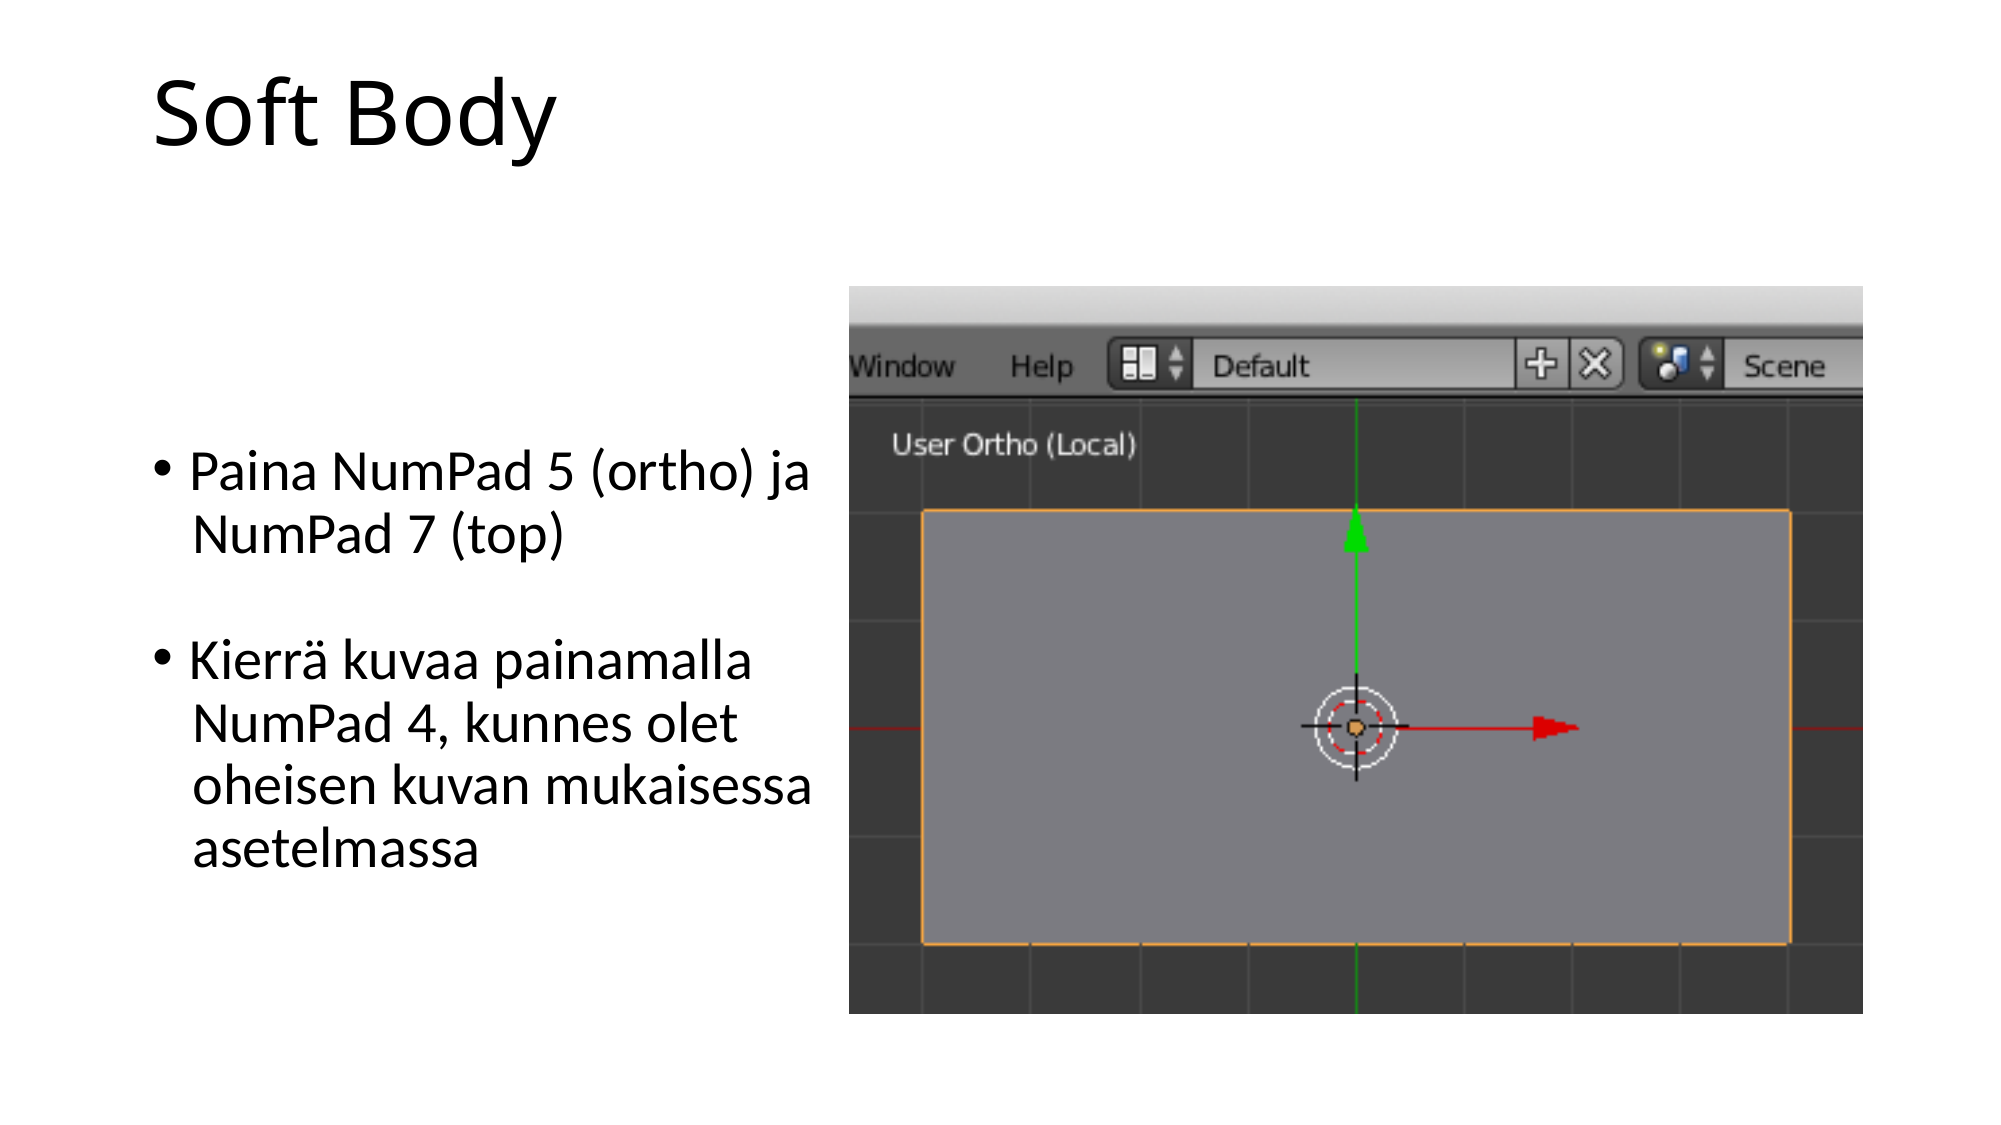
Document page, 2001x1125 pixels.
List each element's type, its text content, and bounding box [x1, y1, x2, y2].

list Paina NumPad 5 (ortho) ja NumPad 7 (top) Kierrä kuvaa painamalla NumPad 4, kunnes olet oheisen kuvan mukaisessa asetelmassa [137, 299, 849, 1014]
title Soft Body [137, 59, 1863, 173]
picture [849, 286, 1863, 1014]
